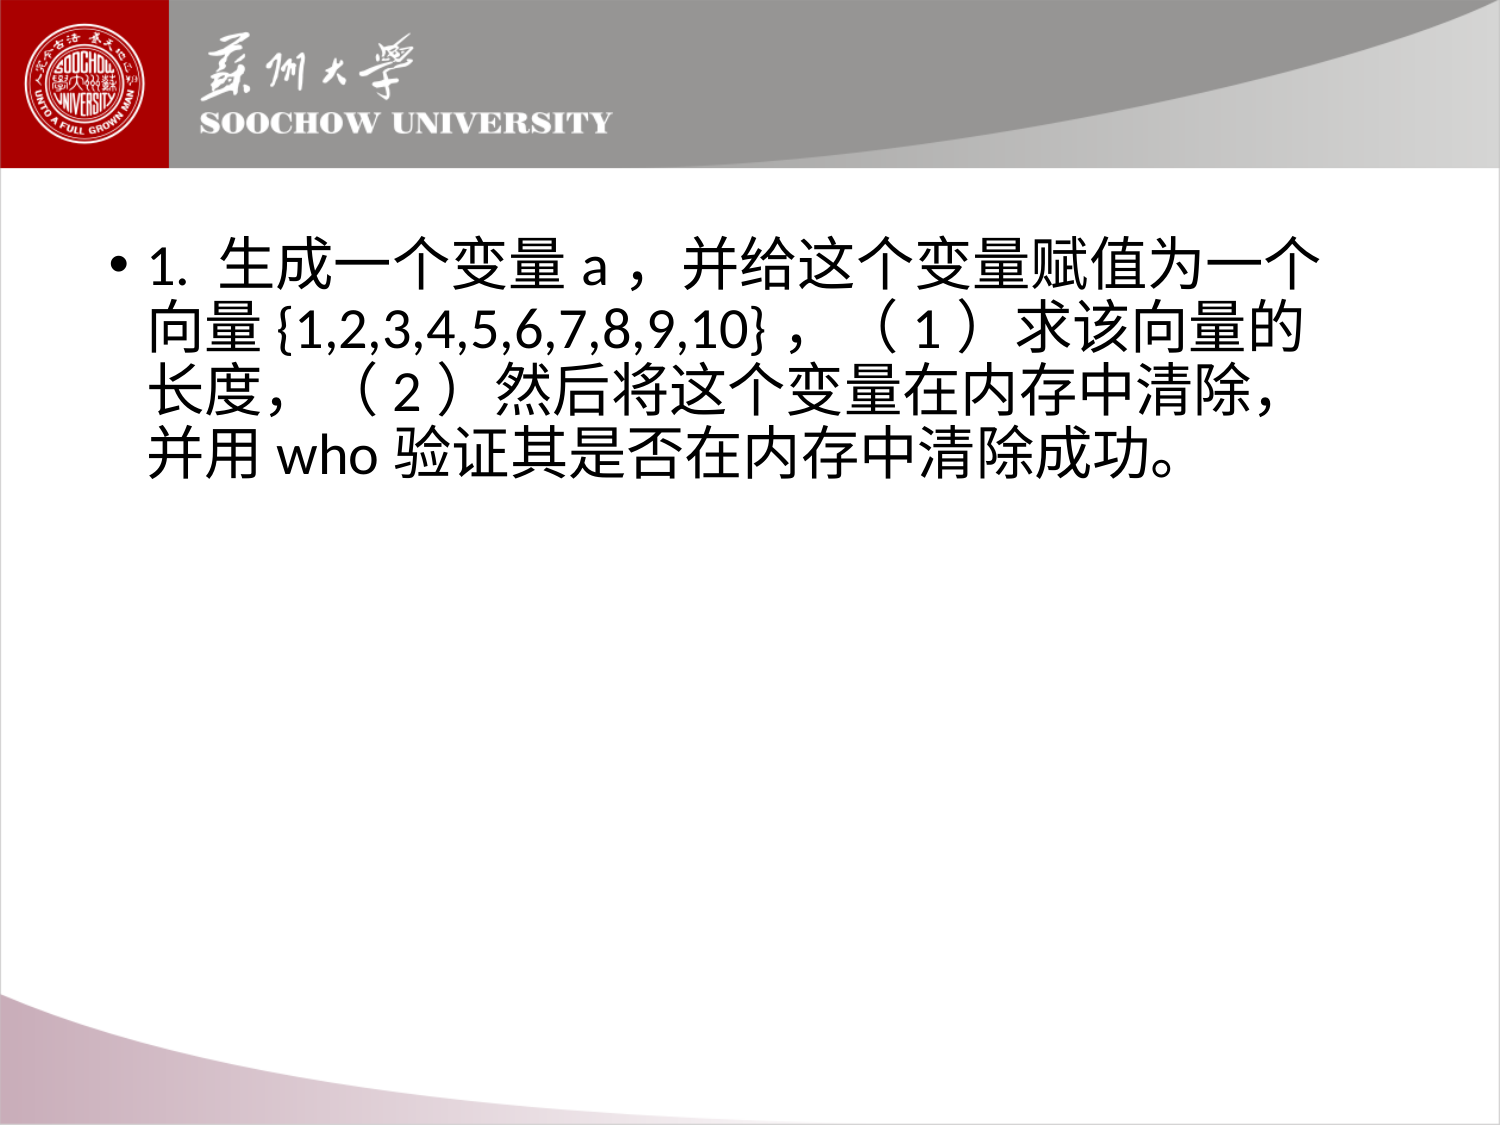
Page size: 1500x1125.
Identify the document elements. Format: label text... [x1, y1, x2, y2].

list 1. 生成一个变量a，并给这个变量赋值为一个向量{1,2,3,4,5,6,7,8,9,10}，（1）求该向量的长度，（2）然后将这个变量在内存中清除，并用who验证其是否在内存中清除成功。 [93, 227, 1369, 898]
picture [0, 0, 1500, 1125]
